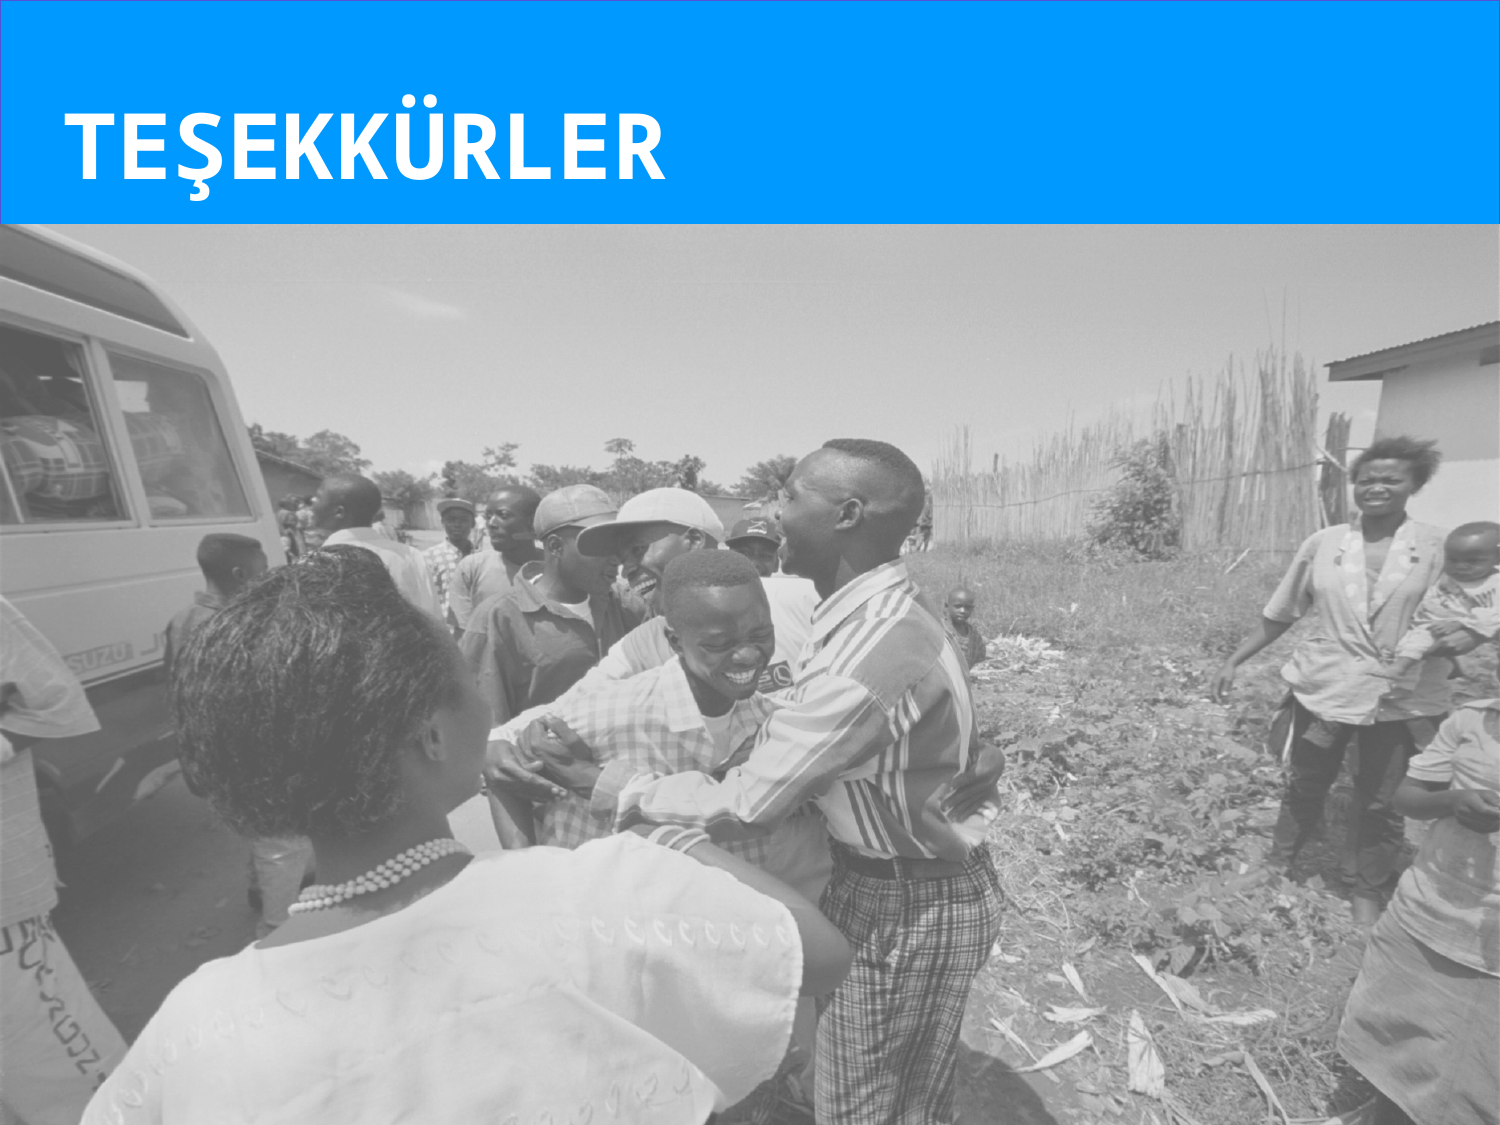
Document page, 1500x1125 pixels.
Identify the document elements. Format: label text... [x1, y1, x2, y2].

picture [0, 224, 1500, 1125]
title TEŞEKKÜRLER [62, 49, 1413, 224]
